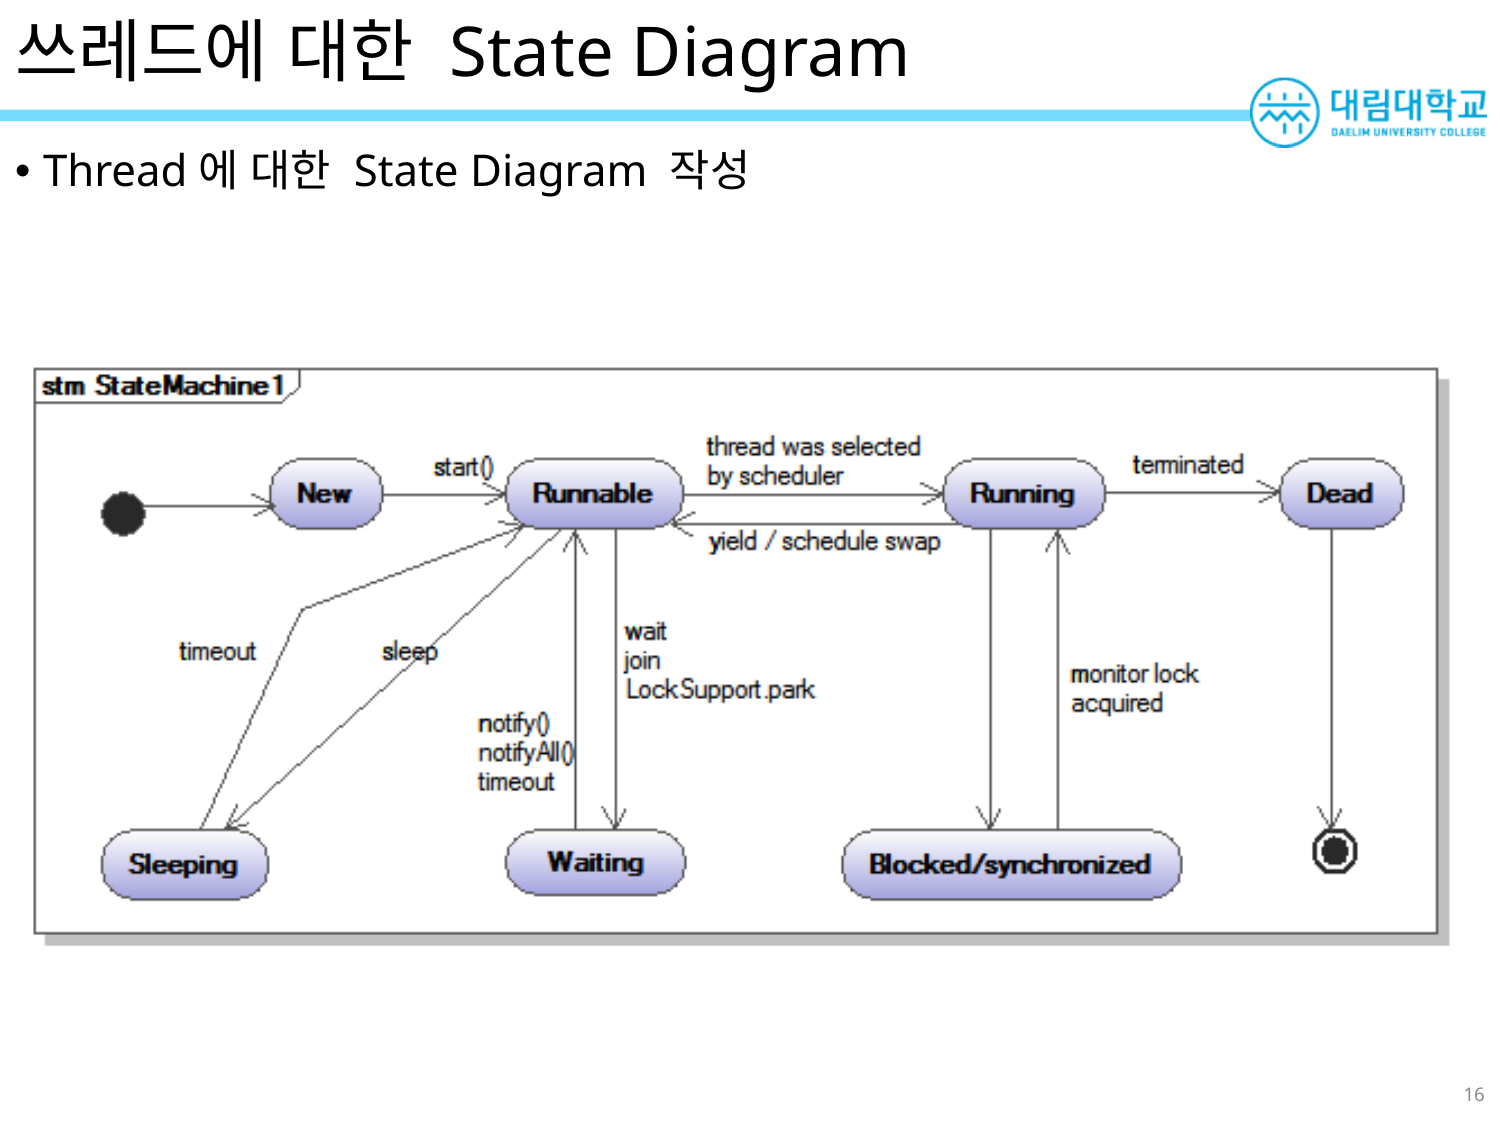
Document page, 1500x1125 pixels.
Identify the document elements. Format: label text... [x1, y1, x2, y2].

slide_number 16 [1162, 1065, 1500, 1125]
title 쓰레드에 대한 State Diagram [0, 0, 1500, 108]
picture [1476, 108, 1487, 115]
picture [32, 364, 1468, 980]
list Thread에 대한 State Diagram 작성 [0, 141, 1500, 1070]
picture [1250, 108, 1487, 141]
